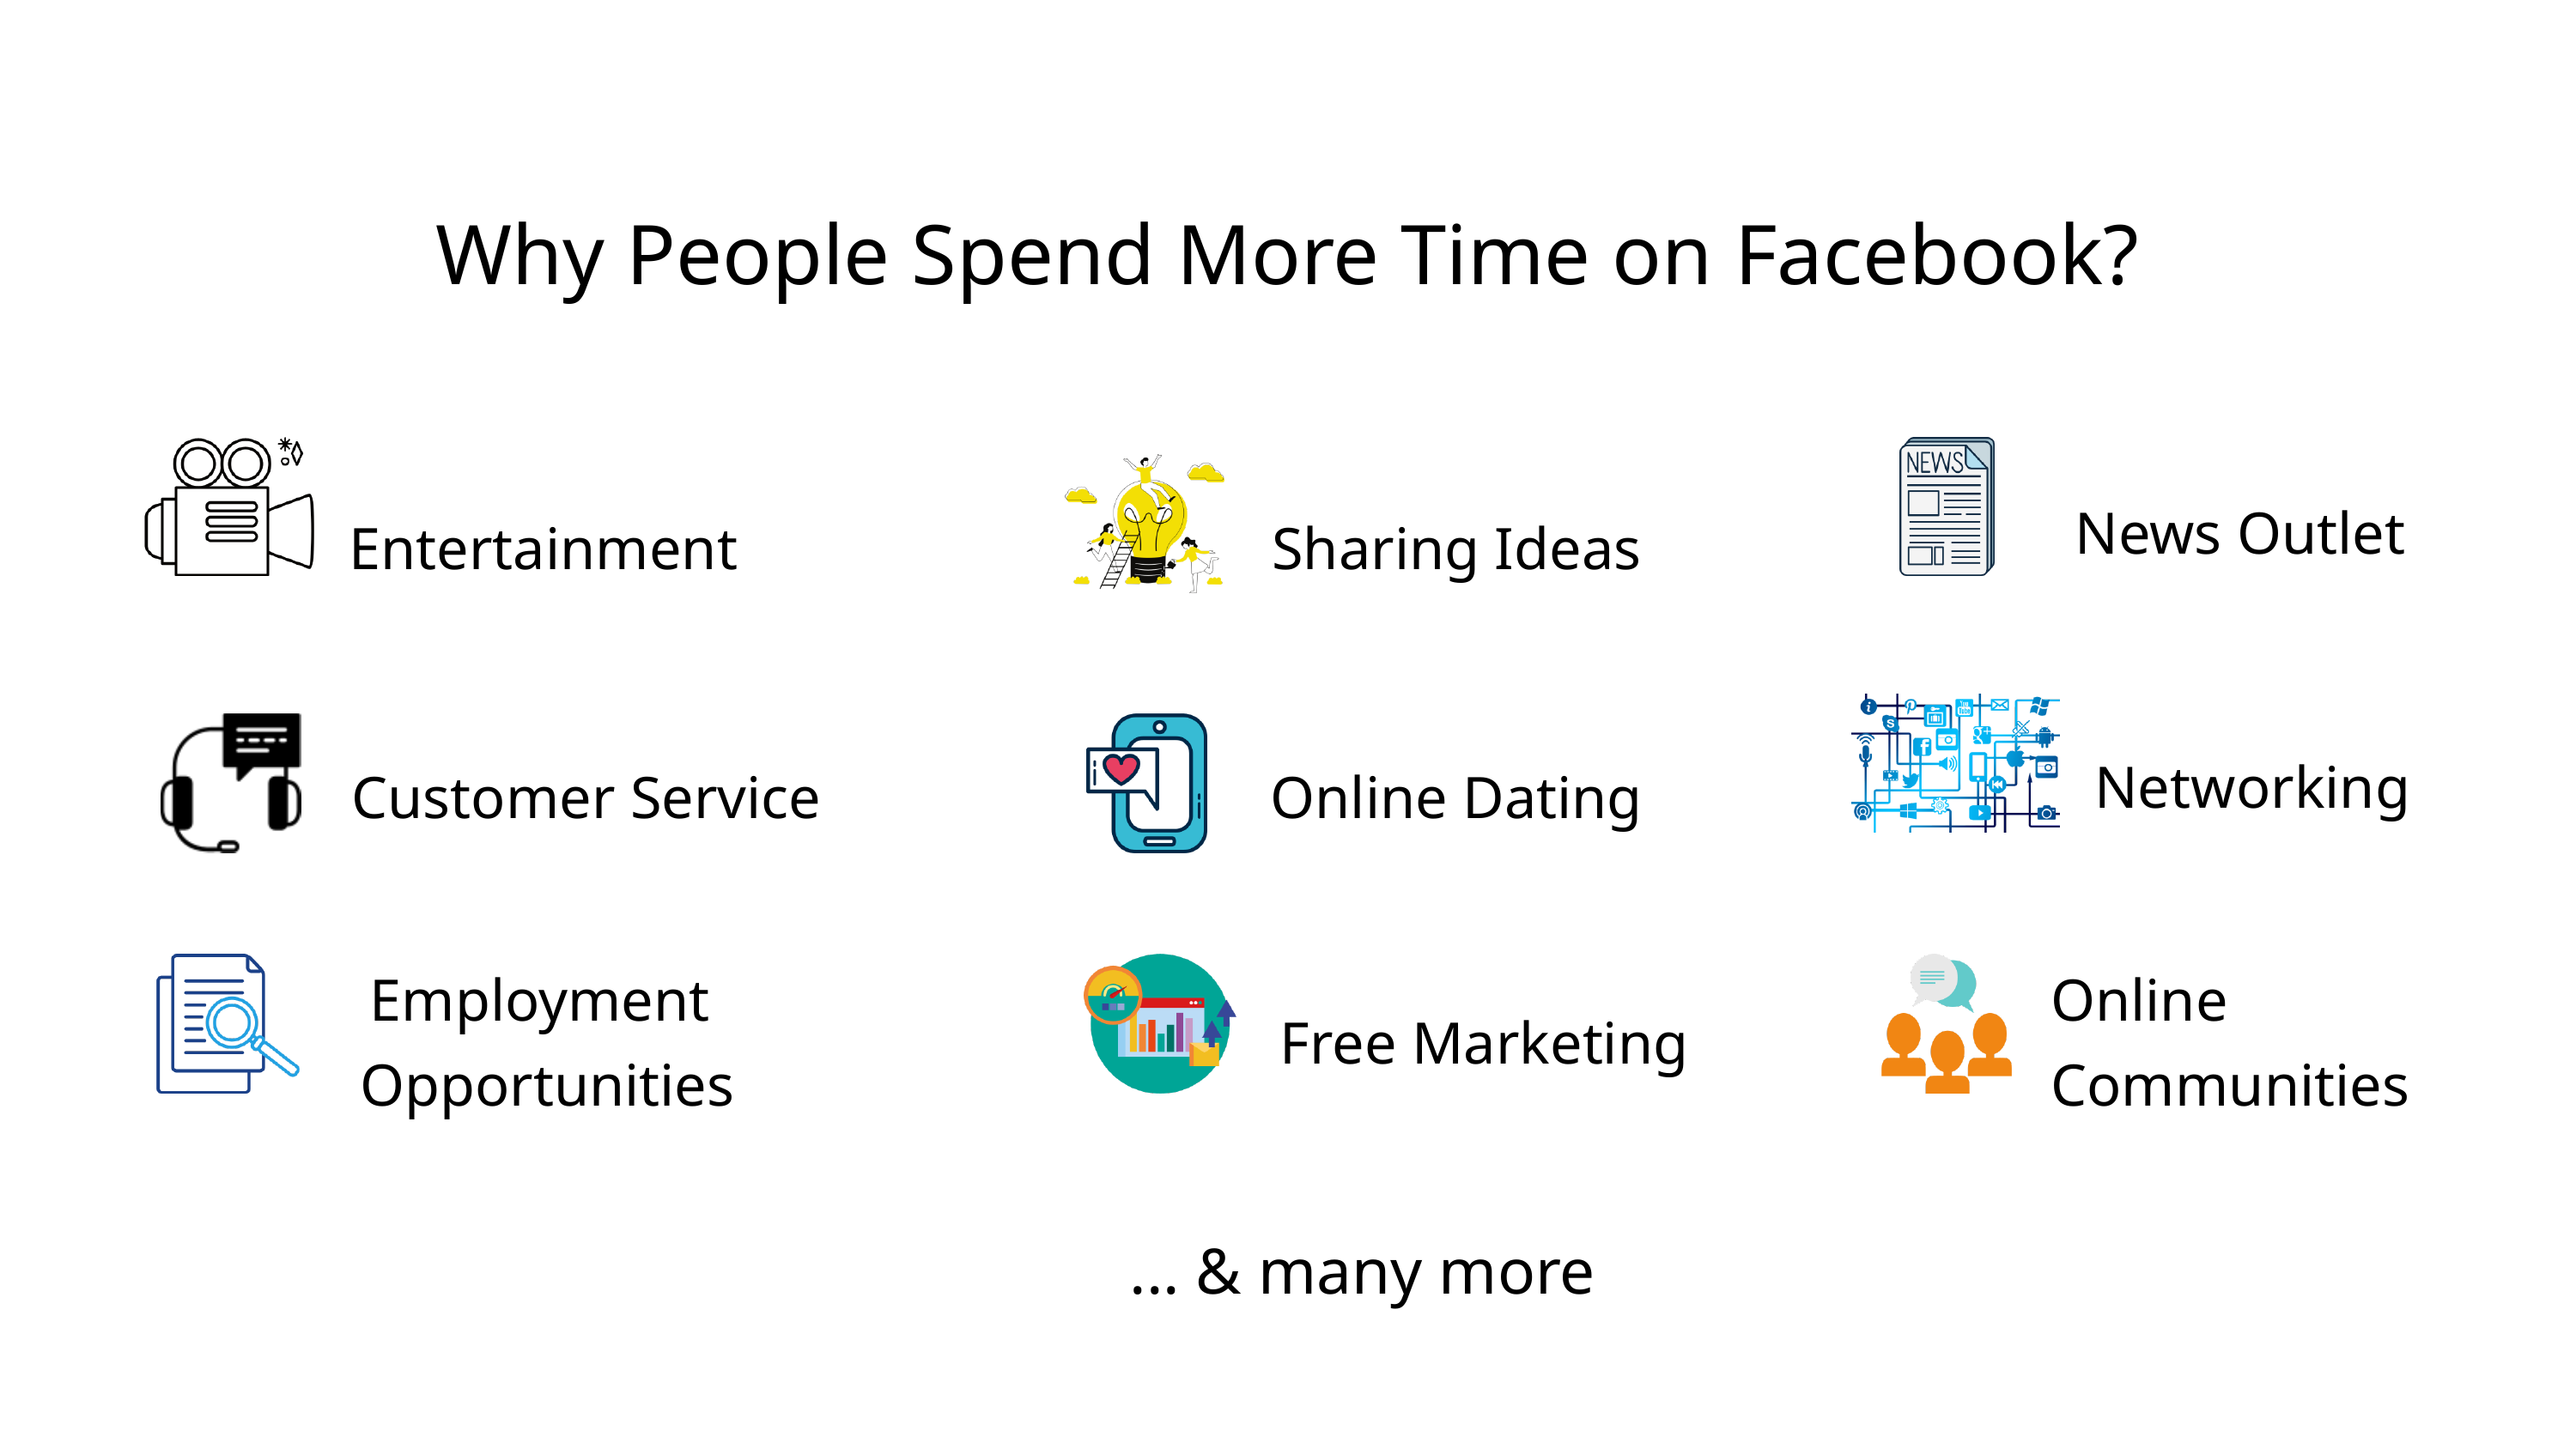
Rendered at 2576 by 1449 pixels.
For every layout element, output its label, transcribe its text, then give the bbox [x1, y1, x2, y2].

text_box Why People Spend More Time on Facebook? [364, 185, 2211, 301]
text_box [144, 437, 2457, 1116]
text_box ... & many more [1055, 1219, 1671, 1307]
